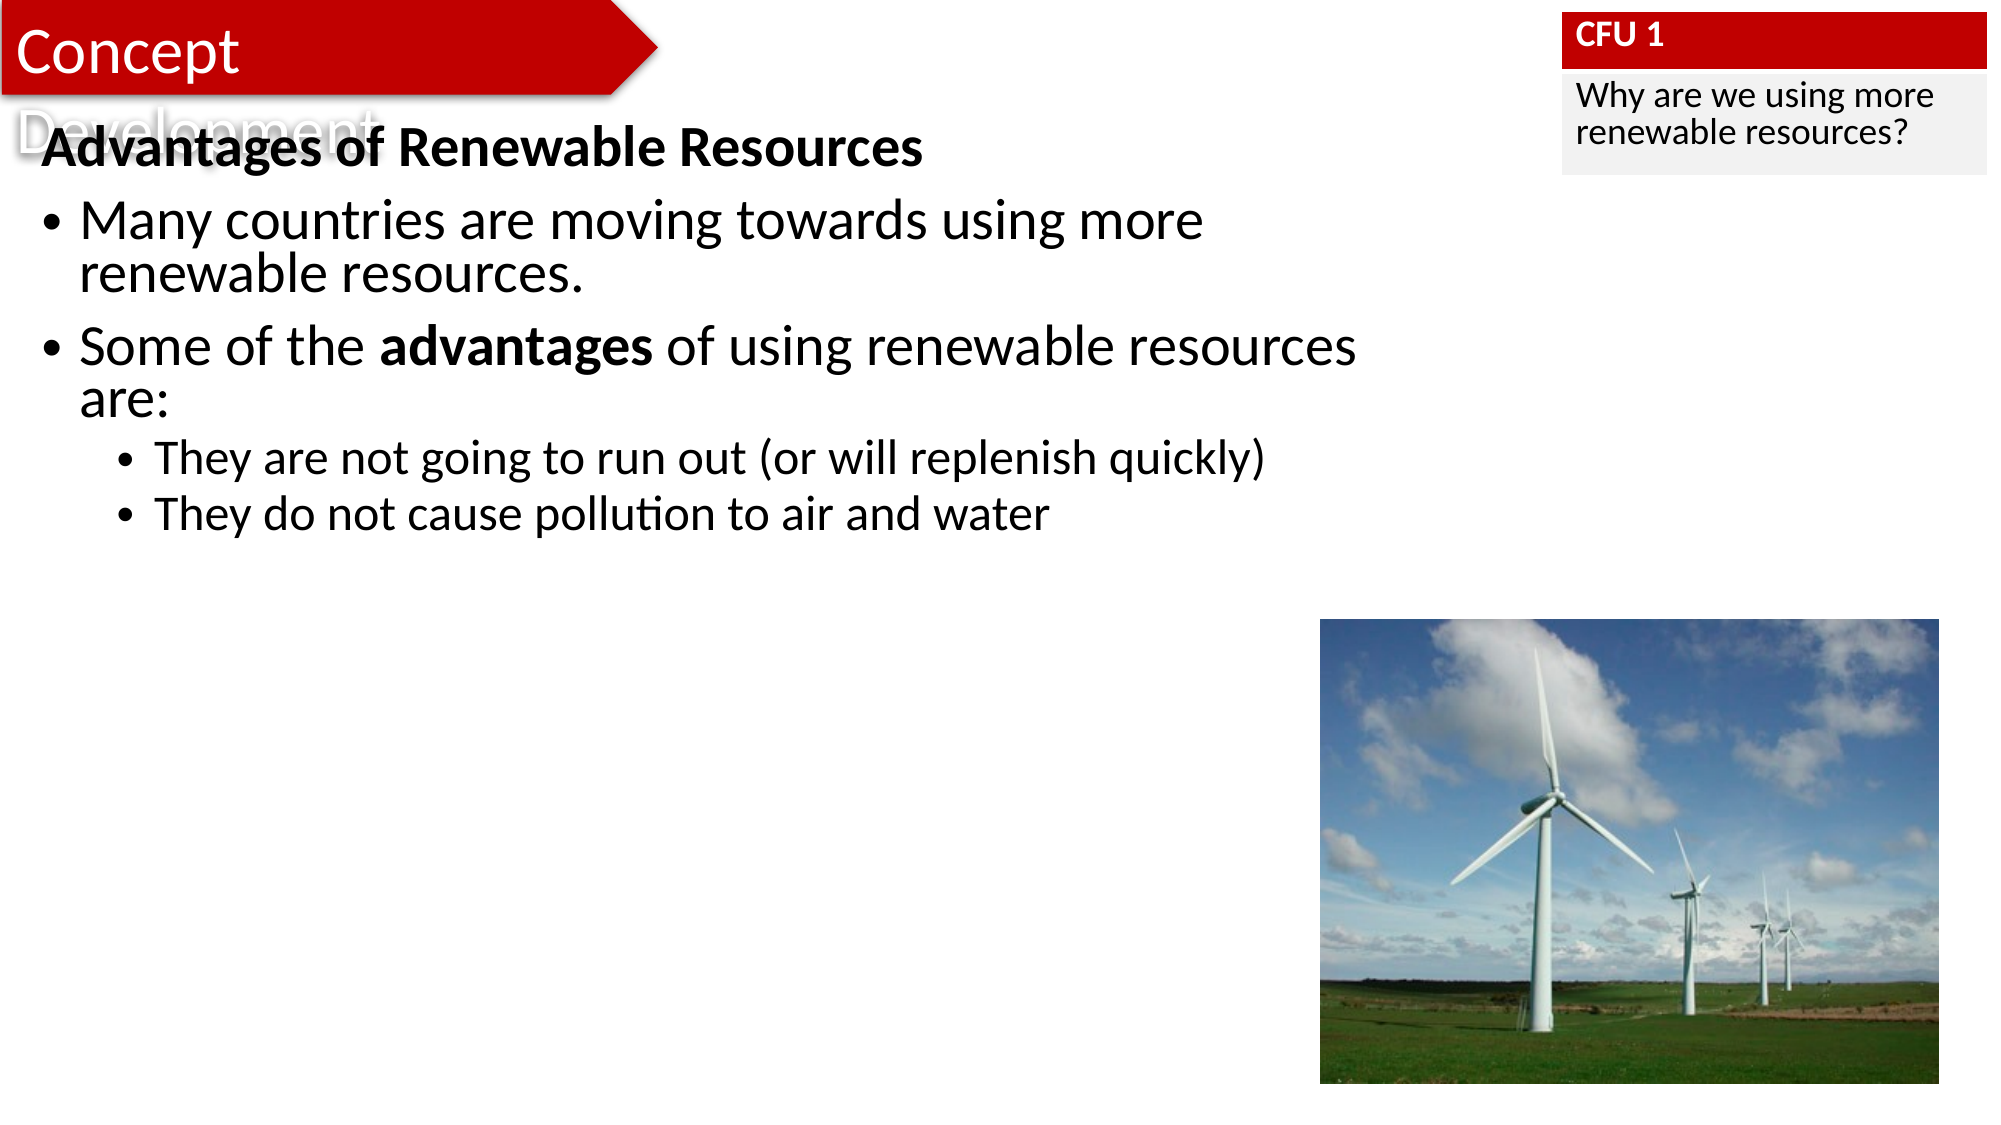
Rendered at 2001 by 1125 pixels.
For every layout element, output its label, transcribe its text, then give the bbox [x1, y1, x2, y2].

picture [1319, 619, 1939, 1084]
text_box Concept Development [1, 0, 658, 95]
table_cell Why are we using more renewable resources? [1562, 74, 1987, 175]
list Advantages of Renewable Resources Many countries are moving towards using more renewable resources. Some of the advantages of using renewable resources are: They are not going to run out (or will replenish quickly) They do not cause pollution to air and water [26, 117, 1431, 980]
table_header CFU 1 [1562, 12, 1987, 69]
